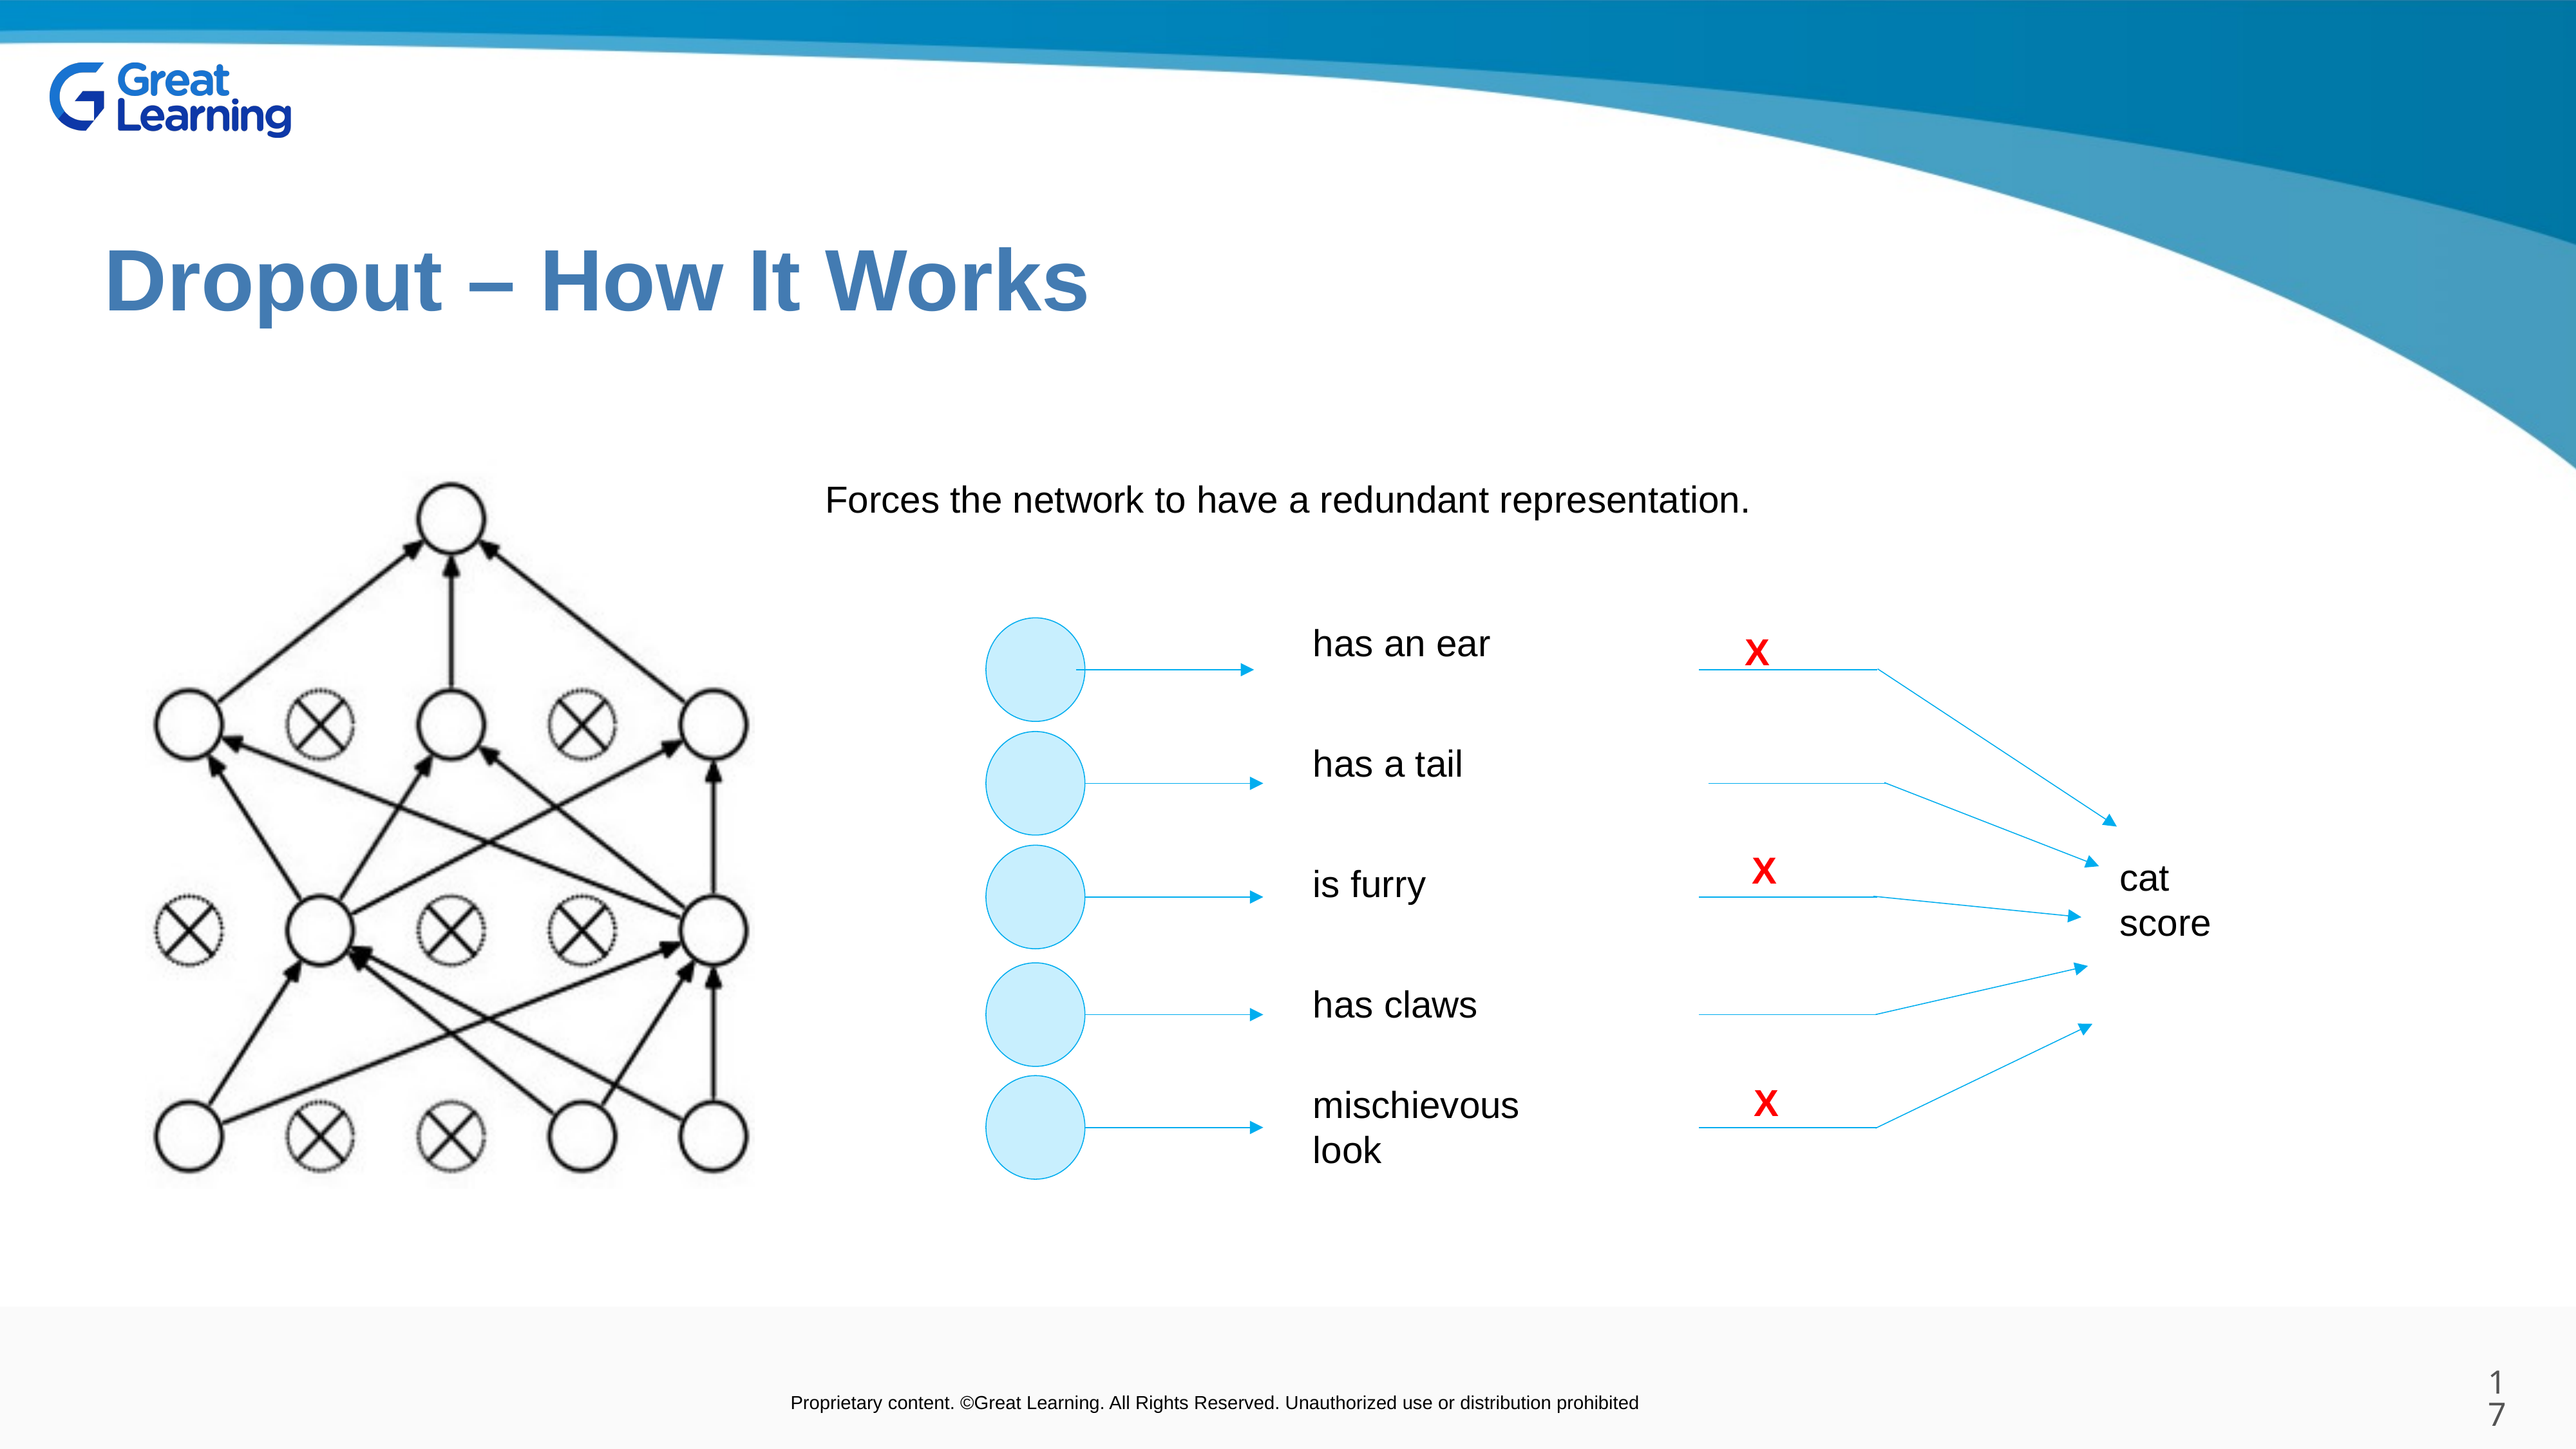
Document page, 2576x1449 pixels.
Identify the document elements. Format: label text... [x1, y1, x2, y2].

slide_number 17 [2482, 560, 2527, 1411]
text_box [144, 459, 2441, 1189]
picture [0, 30, 2576, 1307]
text_box Dropout – How It Works [99, 218, 2441, 334]
